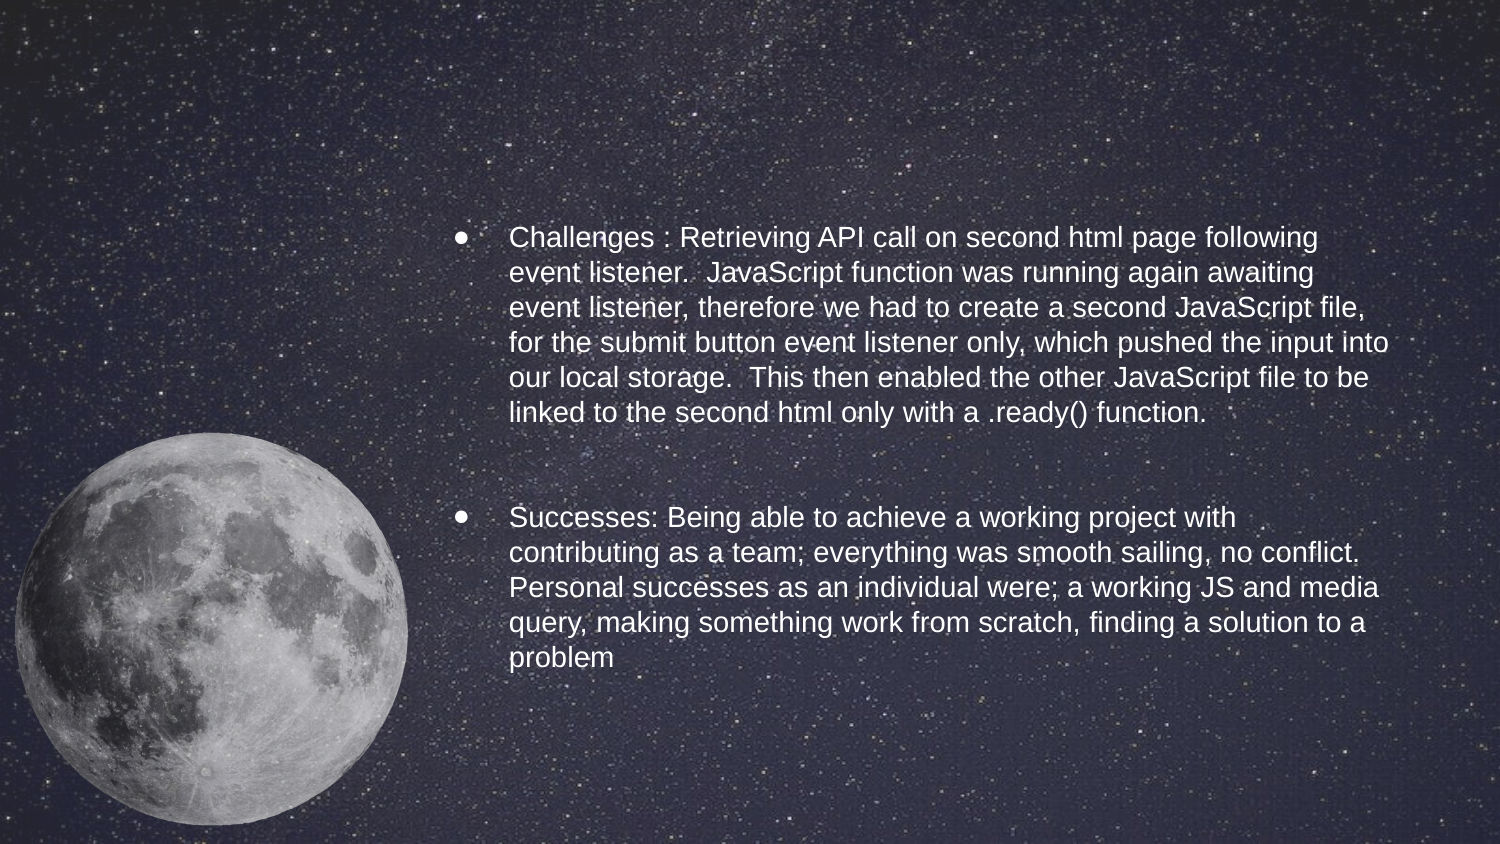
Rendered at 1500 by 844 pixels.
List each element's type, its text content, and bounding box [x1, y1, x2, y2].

text_box Challenges : Retrieving API call on second html page following event listener. JavaScript function was running again awaiting event listener, therefore we had to create a second JavaScript file, for the submit button event listener only, which pushed the input into our local storage. This then enabled the other JavaScript file to be linked to the second html only with a .ready() function. Successes: Being able to achieve a working project with contributing as a team; everything was smooth sailing, no conflict. Personal successes as an individual were; a working JS and media query, making something work from scratch, finding a solution to a problem [419, 210, 1407, 716]
picture [14, 432, 408, 826]
